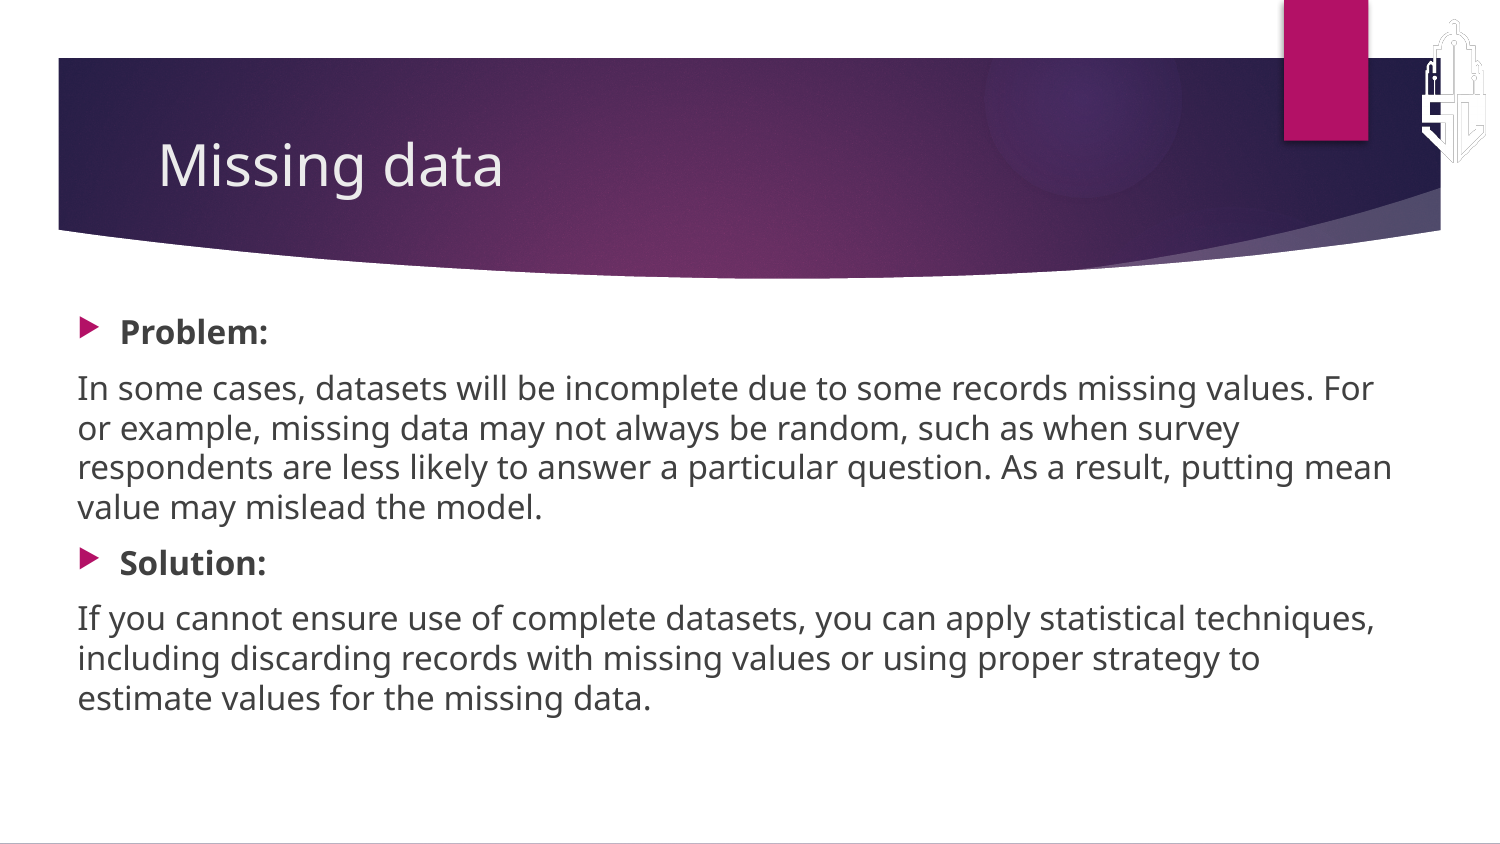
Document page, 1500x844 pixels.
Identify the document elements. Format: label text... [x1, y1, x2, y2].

list Problem: In some cases, datasets will be incomplete due to some records missing values. For or example, missing data may not always be random, such as when survey respondents are less likely to answer a particular question. As a result, putting mean value may mislead the model. Solution: If you cannot ensure use of complete datasets, you can apply statistical techniques, including discarding records with missing values or using proper strategy to estimate values for the missing data. [62, 303, 1413, 797]
picture [1422, 19, 1486, 163]
title Missing data [142, 119, 1220, 207]
